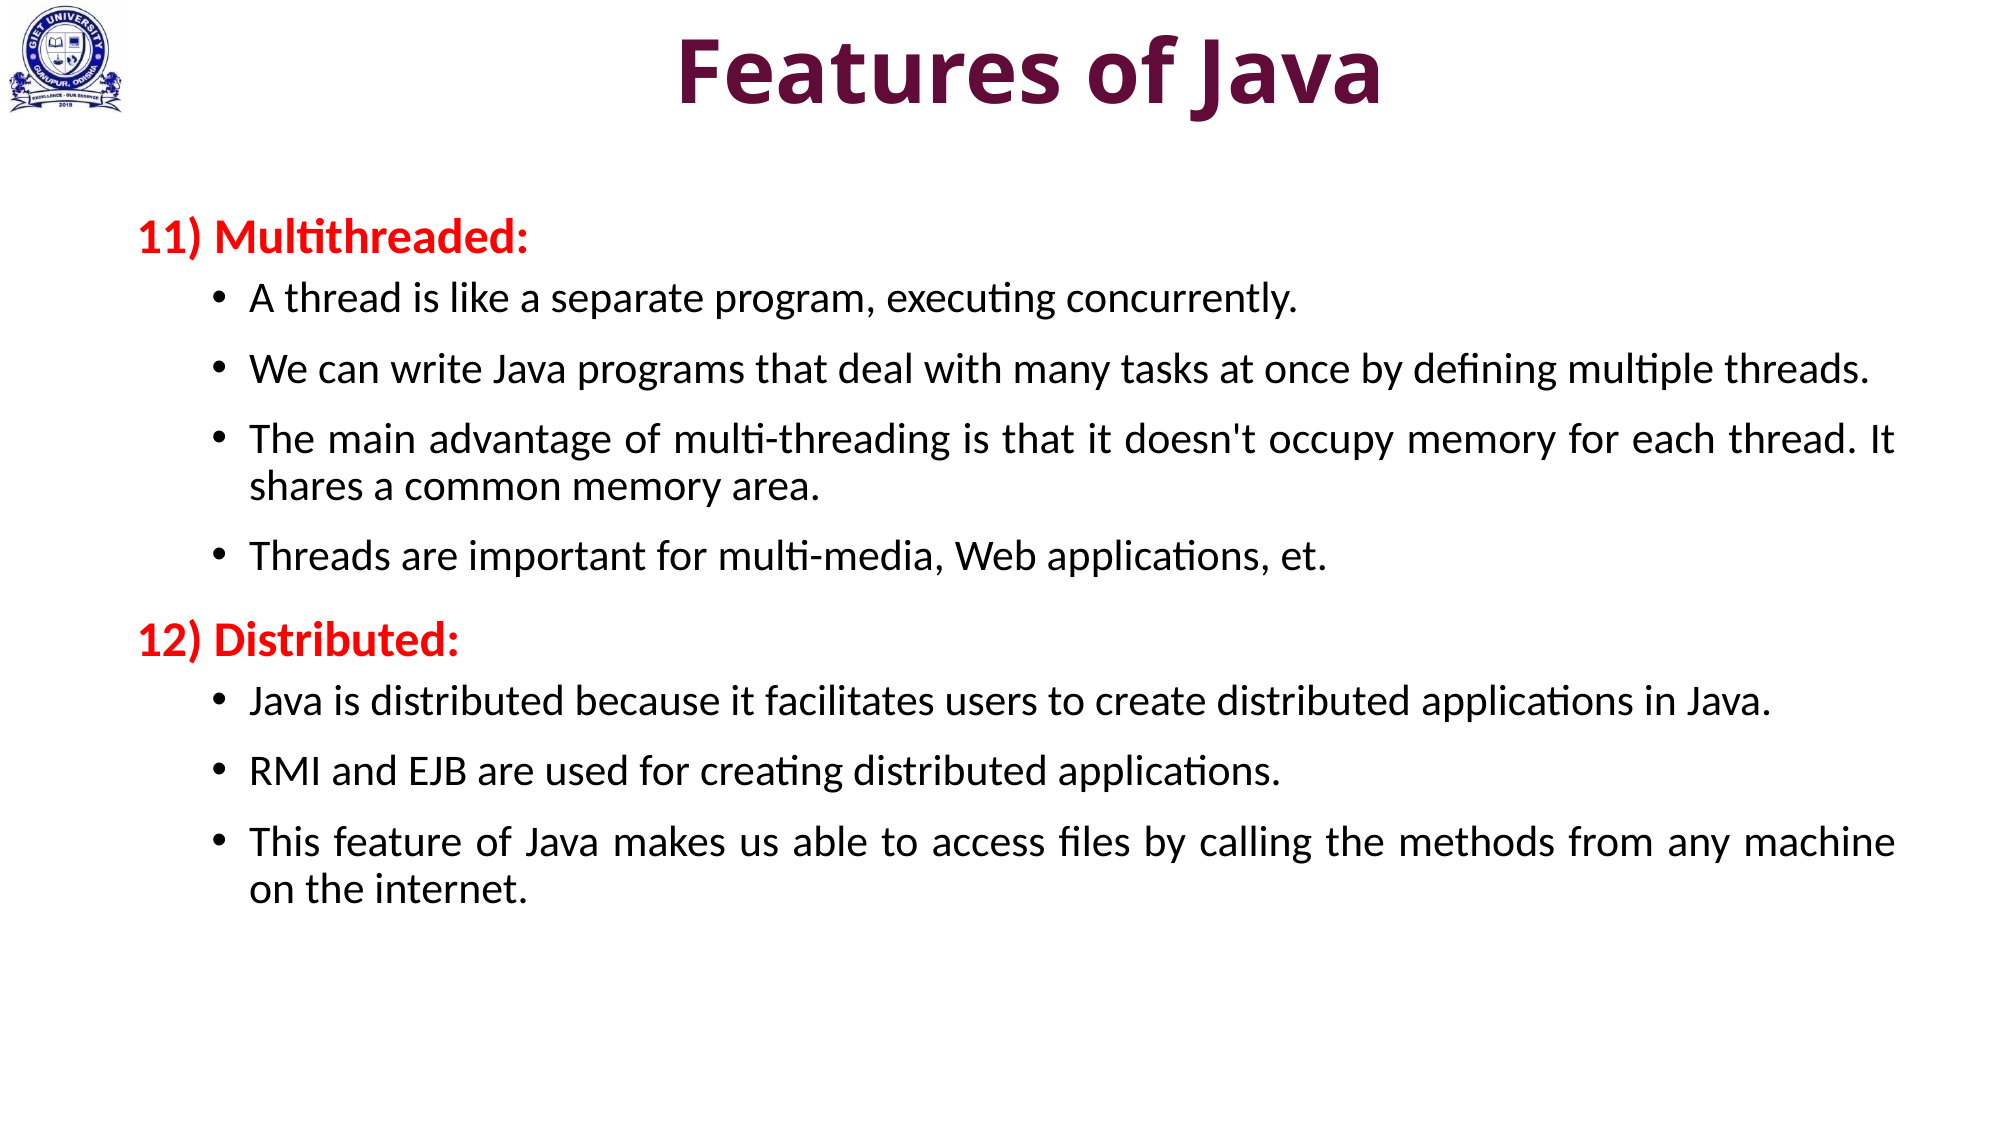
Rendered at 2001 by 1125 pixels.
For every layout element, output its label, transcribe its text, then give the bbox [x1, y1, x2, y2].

title Features of Java [168, 19, 1894, 131]
picture [9, 0, 122, 113]
list 11) Multithreaded: A thread is like a separate program, executing concurrently. We can write Java programs that deal with many tasks at once by defining multiple threads. The main advantage of multi-threading is that it doesn't occupy memory for each thread. It shares a common memory area. Threads are important for multi-media, Web applications, et. 12) Distributed: Java is distributed because it facilitates users to create distributed applications in Java. RMI and EJB are used for creating distributed applications. This feature of Java makes us able to access files by calling the methods from any machine on the internet. [121, 203, 1912, 974]
